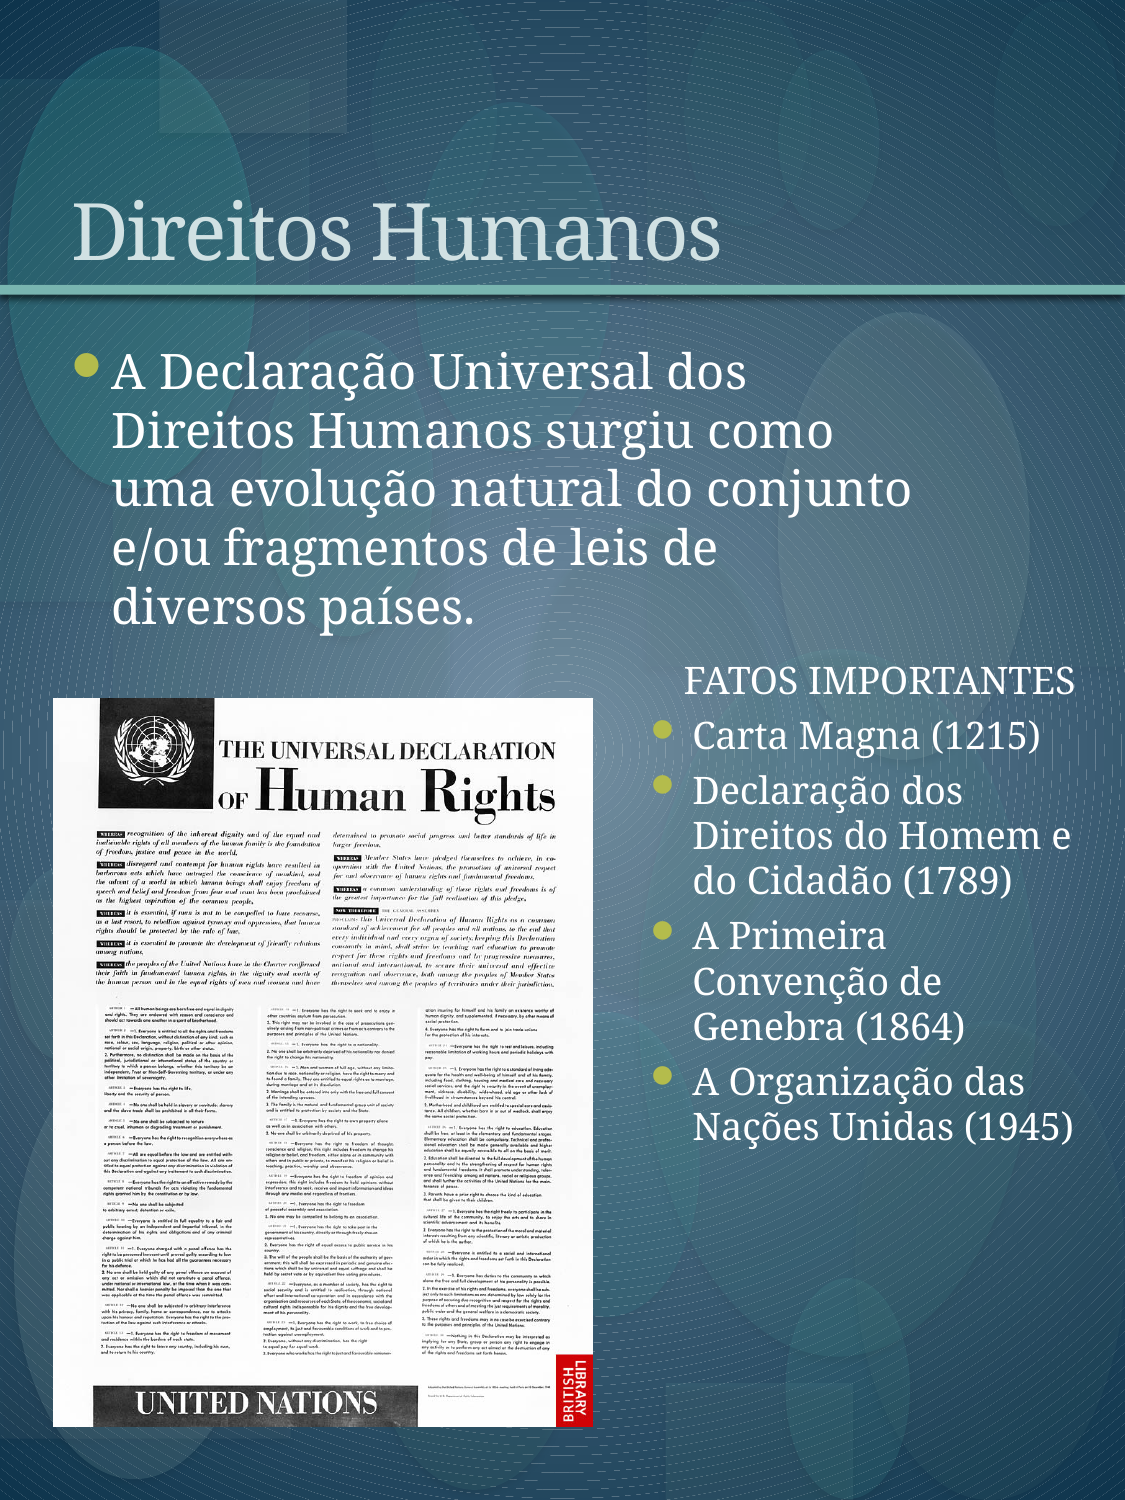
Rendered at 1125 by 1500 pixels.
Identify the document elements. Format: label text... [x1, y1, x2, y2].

text_box A Declaração Universal dos Direitos Humanos surgiu como uma evolução natural do conjunto e/ou fragmentos de leis de diversos países. [56, 333, 941, 644]
title Direitos Humanos [56, 33, 1069, 284]
picture [53, 698, 593, 1427]
text_box FATOS IMPORTANTES Carta Magna (1215) Declaração dos Direitos do Homem e do Cidadão (1789) A Primeira Convenção de Genebra (1864) A Organização das Nações Unidas (1945) [635, 649, 1094, 1229]
